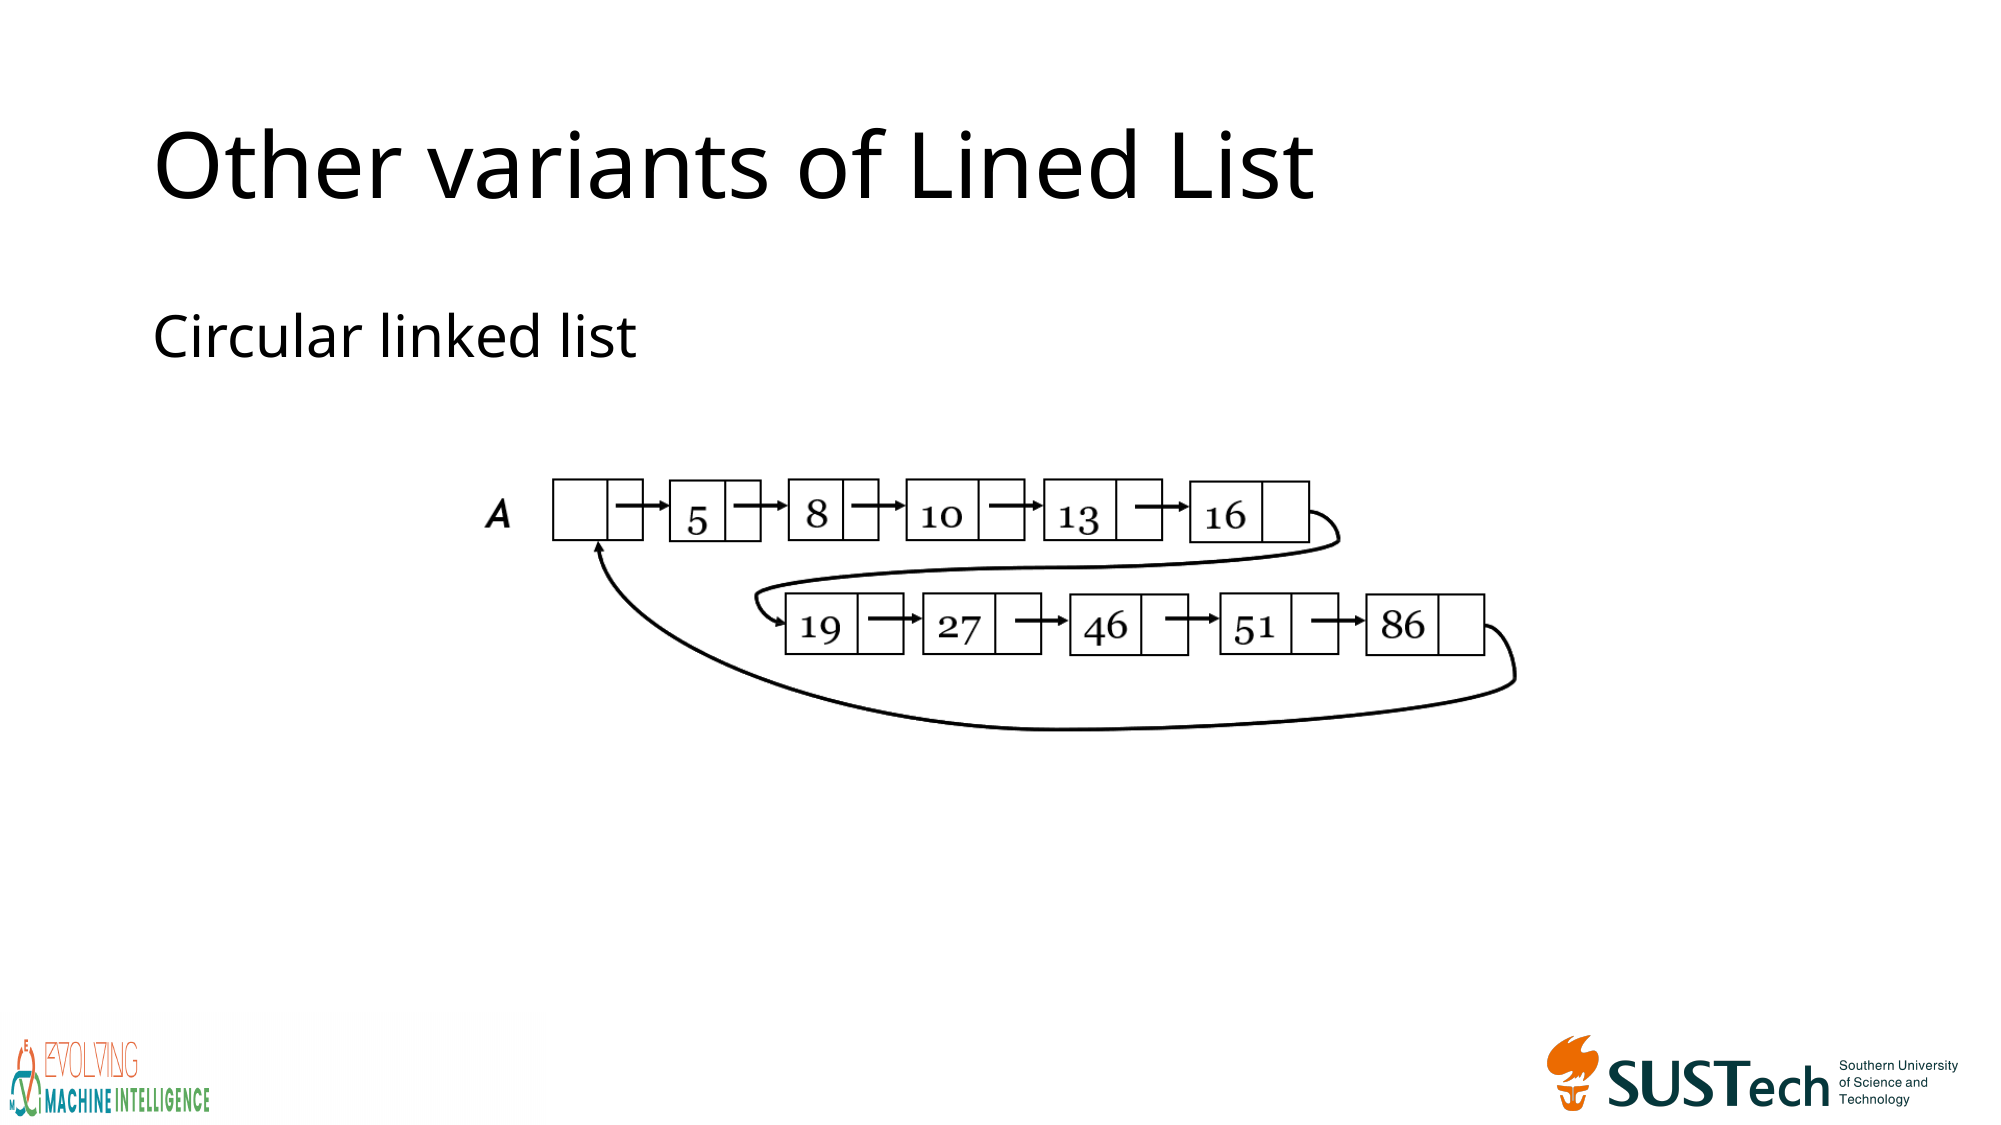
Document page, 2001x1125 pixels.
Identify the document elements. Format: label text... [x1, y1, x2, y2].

title Other variants of Lined List [137, 59, 1863, 278]
picture [1547, 1035, 1958, 1111]
picture [0, 1012, 547, 1125]
list Circular linked list [137, 299, 1863, 380]
picture [475, 468, 1525, 746]
